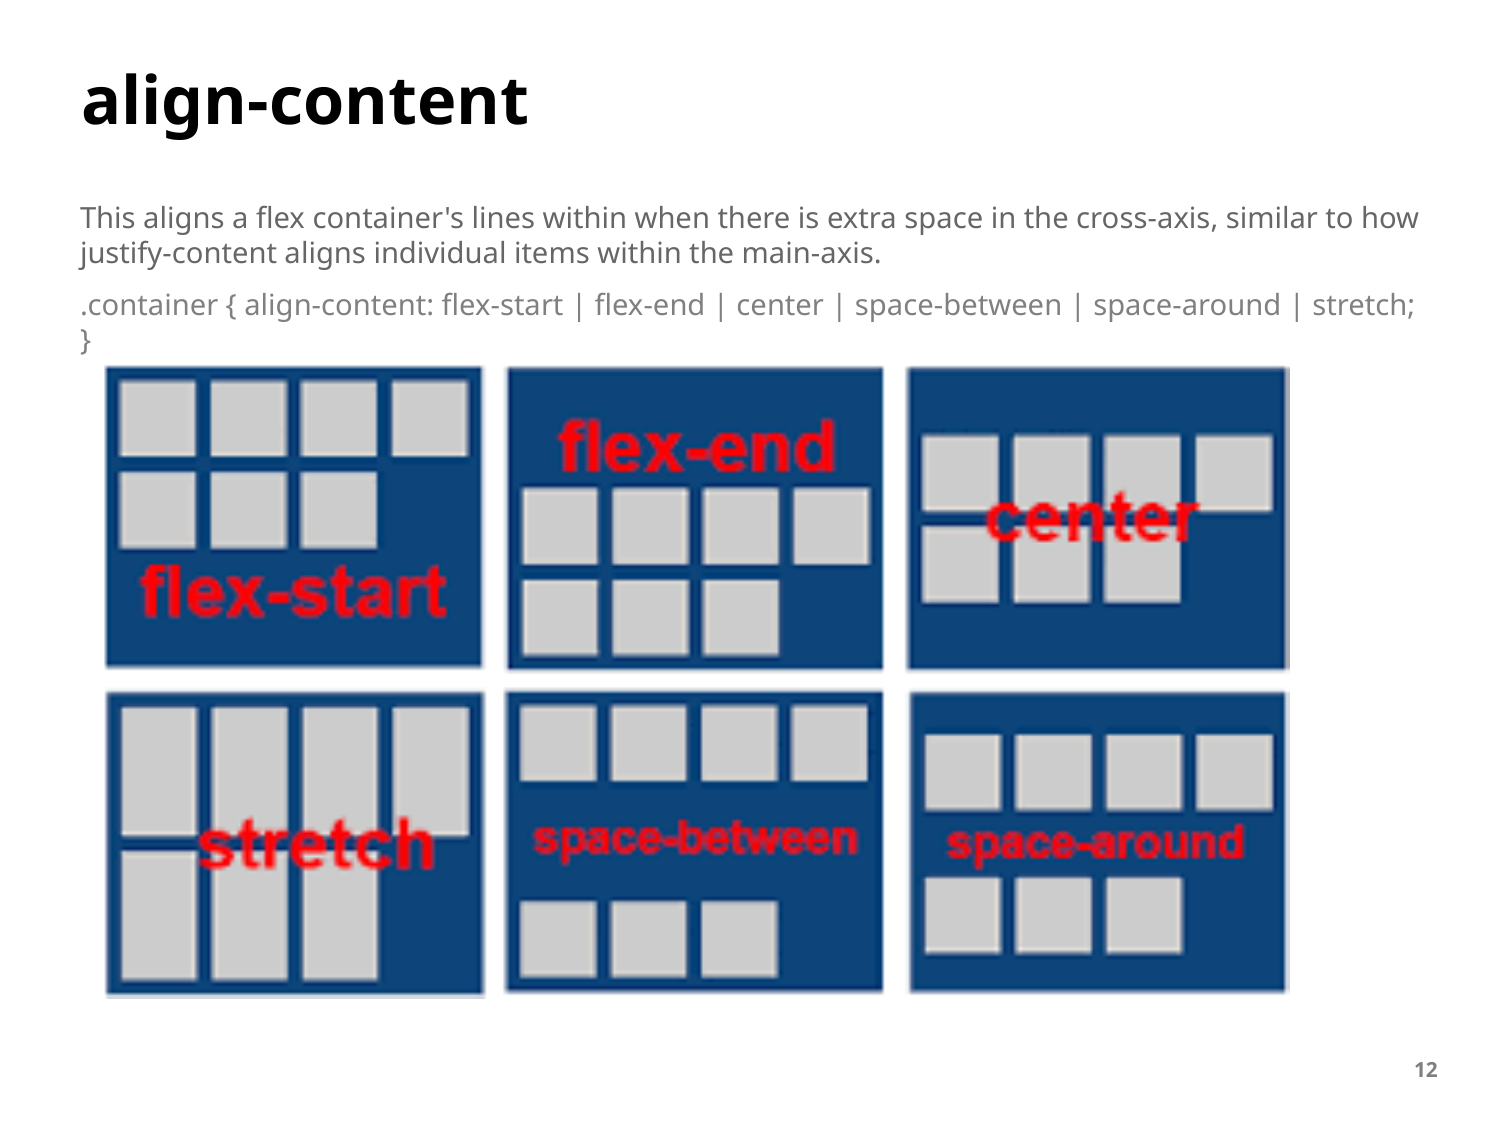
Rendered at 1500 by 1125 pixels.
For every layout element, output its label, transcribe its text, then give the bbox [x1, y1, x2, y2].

list This aligns a flex container's lines within when there is extra space in the cross-axis, similar to how justify-content aligns individual items within the main-axis. .container { align-content: flex-start | flex-end | center | space-between | space-around | stretch; } [79, 199, 1420, 1025]
picture [104, 365, 1290, 999]
title align-content [81, 68, 1421, 138]
